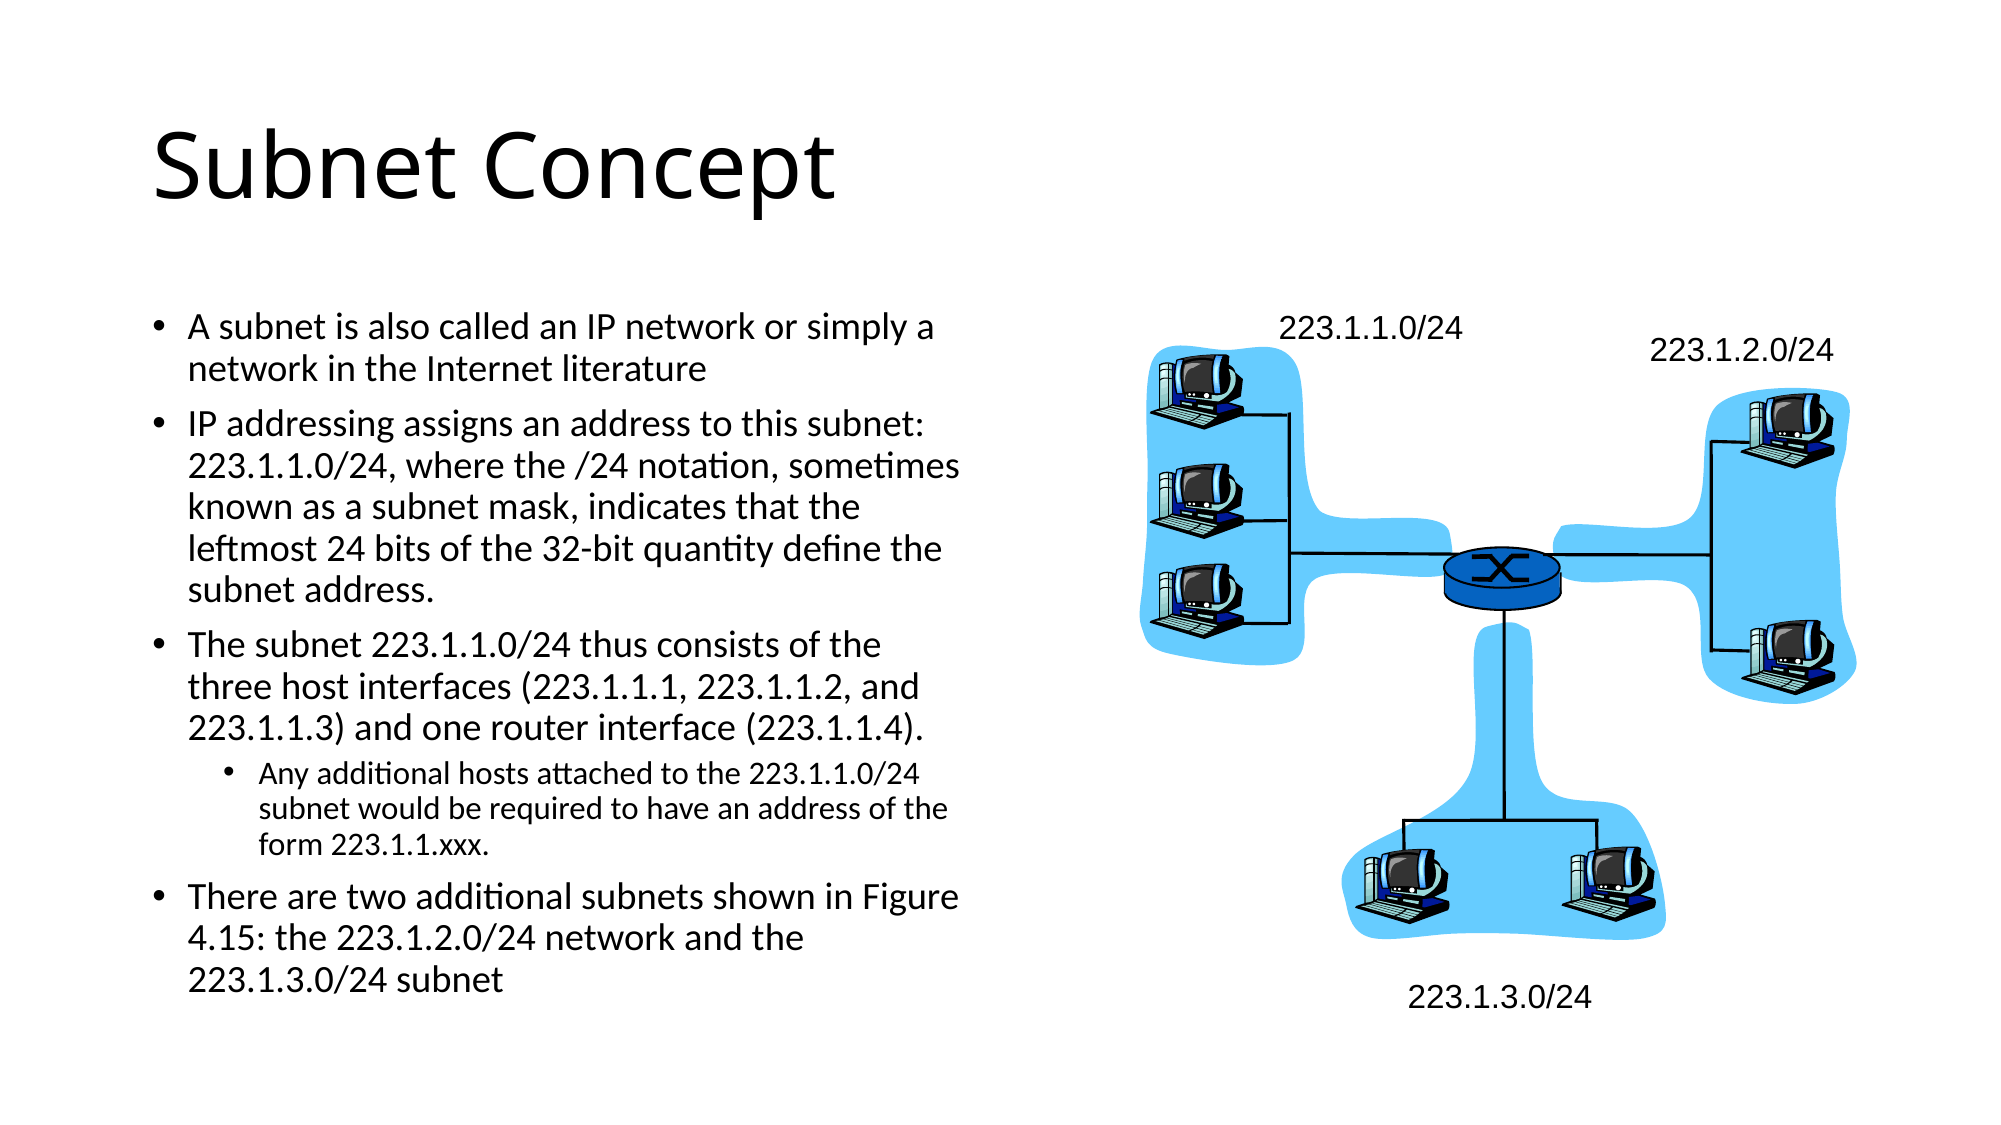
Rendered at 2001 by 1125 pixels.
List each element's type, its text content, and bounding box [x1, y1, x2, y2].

title Subnet Concept [137, 59, 1863, 278]
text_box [1136, 299, 1863, 1024]
list A subnet is also called an IP network or simply a network in the Internet literature IP addressing assigns an address to this subnet: 223.1.1.0/24, where the /24 notation, sometimes known as a subnet mask, indicates that the leftmost 24 bits of the 32-bit quantity define the subnet address. The subnet 223.1.1.0/24 thus consists of the three host interfaces (223.1.1.1, 223.1.1.2, and 223.1.1.3) and one router interface (223.1.1.4). Any additional hosts attached to the 223.1.1.0/24 subnet would be required to have an address of the form 223.1.1.xxx. There are two additional subnets shown in Figure 4.15: the 223.1.2.0/24 network and the 223.1.3.0/24 subnet [137, 299, 988, 1014]
